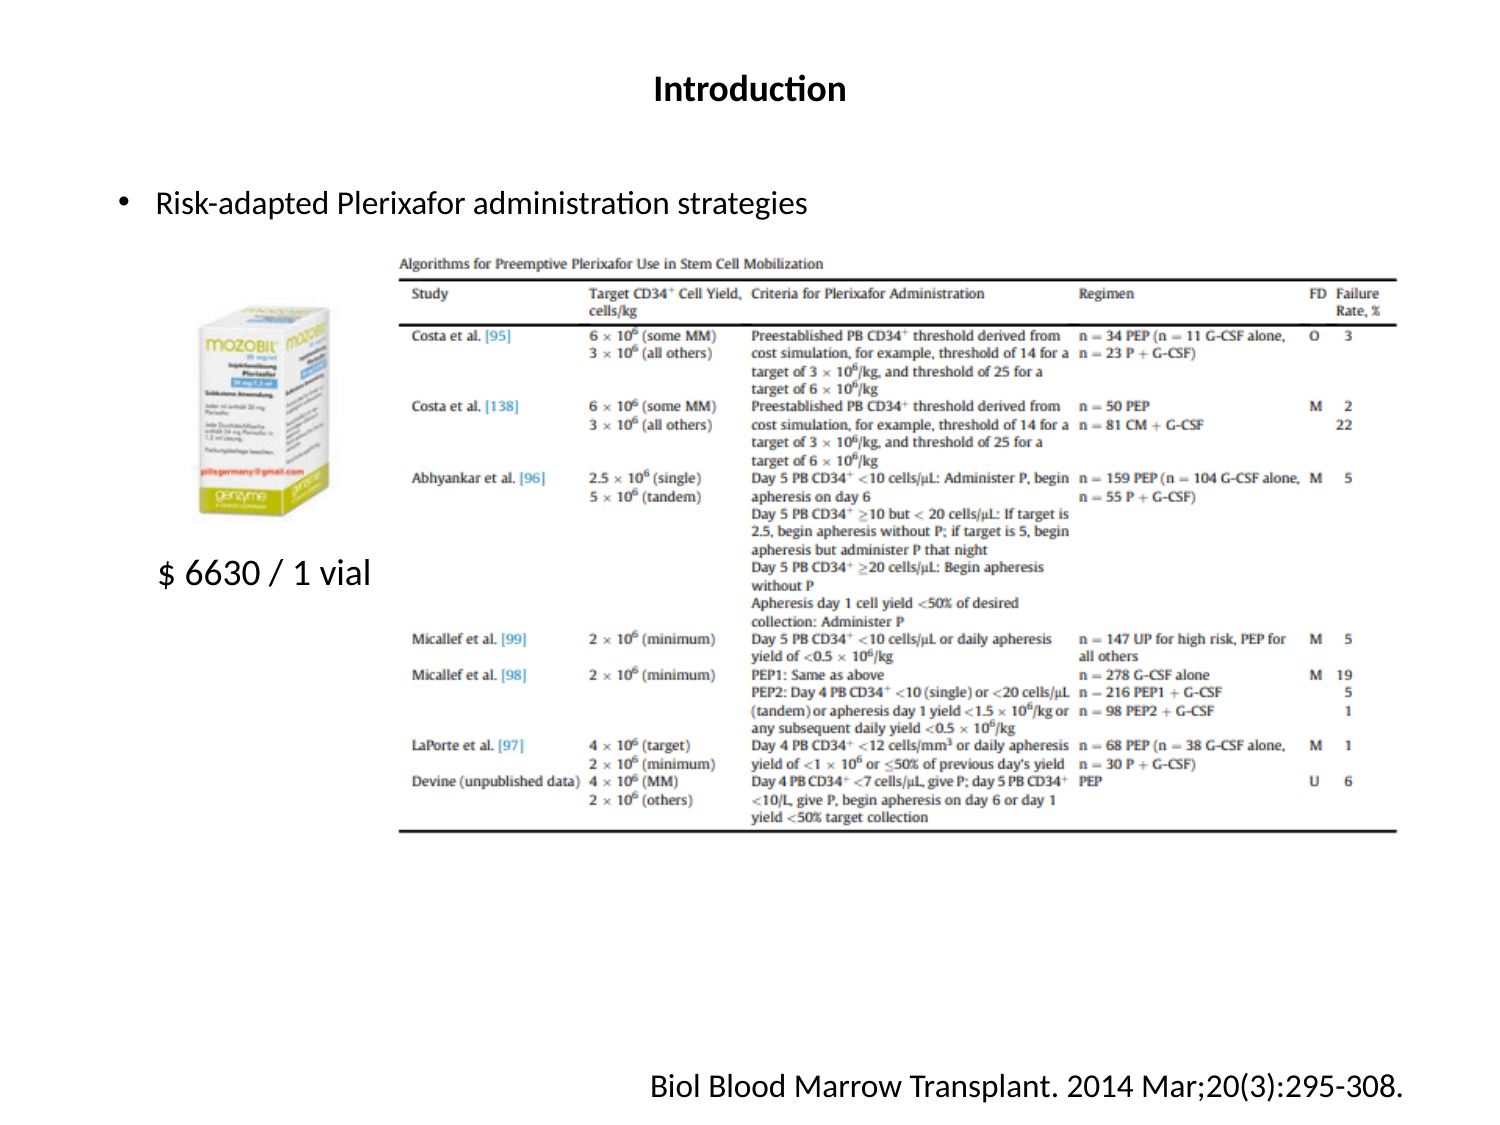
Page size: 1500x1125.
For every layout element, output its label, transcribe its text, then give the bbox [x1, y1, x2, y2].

list Risk-adapted Plerixafor administration strategies [103, 153, 1397, 1107]
text_box $ 6630 / 1 vial [137, 541, 391, 601]
picture [170, 286, 359, 540]
text_box Biol Blood Marrow Transplant. 2014 Mar;20(3):295-308. [512, 1056, 1421, 1112]
picture [396, 255, 1402, 838]
text_box Introduction [65, 56, 1436, 117]
